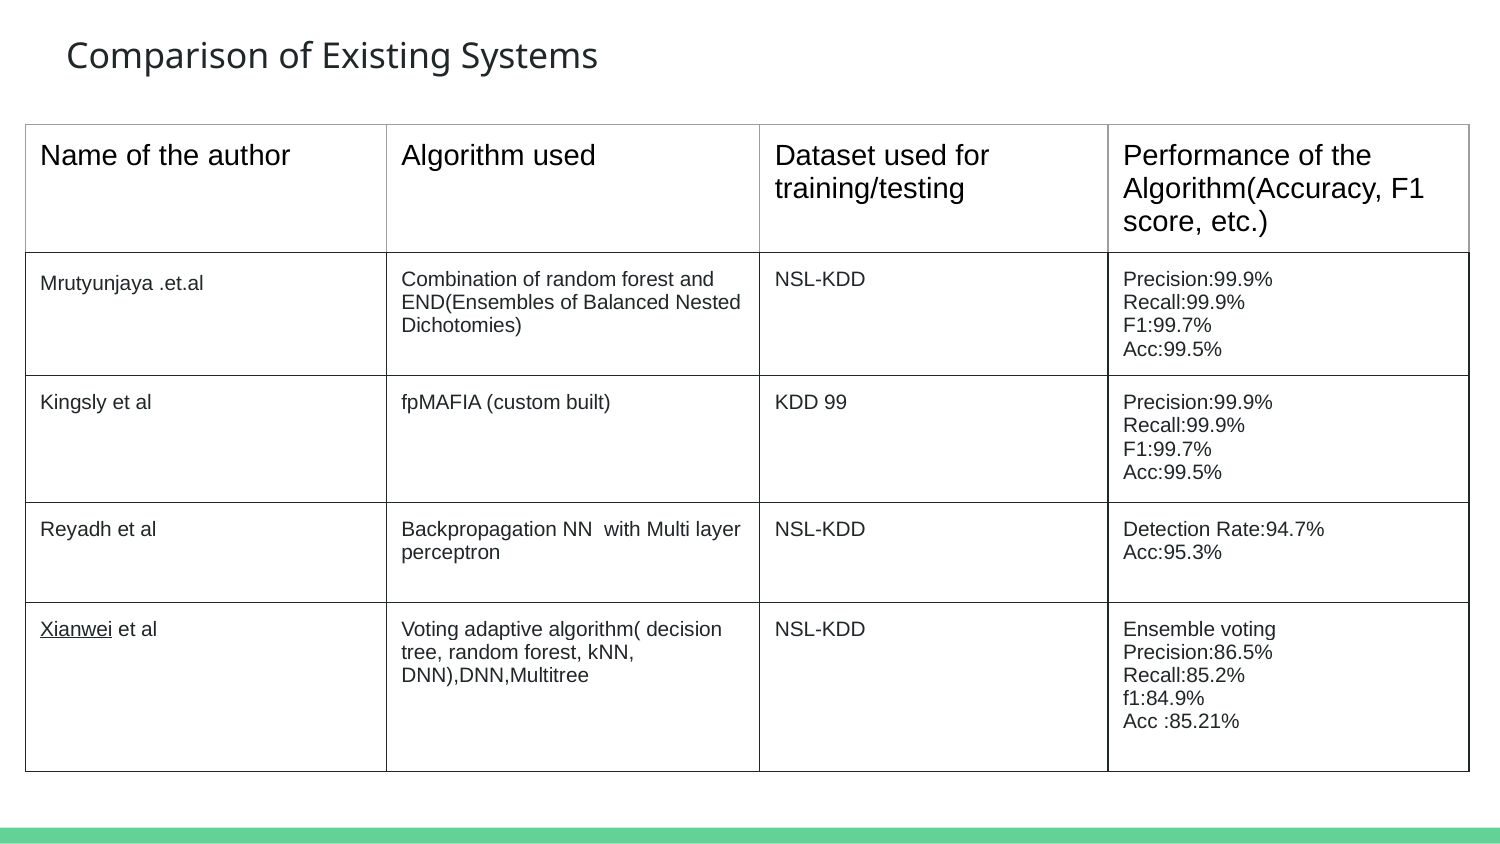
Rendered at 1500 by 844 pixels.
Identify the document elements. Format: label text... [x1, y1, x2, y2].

table_cell Ensemble voting Precision:86.5% Recall:85.2% f1:84.9% Acc :85.21% [1109, 603, 1468, 771]
table_cell NSL-KDD [760, 503, 1107, 602]
table_cell fpMAFIA (custom built) [387, 376, 759, 502]
table_header Performance of the Algorithm(Accuracy, F1 score, etc.) [1109, 125, 1468, 252]
table_cell NSL-KDD [760, 253, 1107, 375]
table_cell Precision:99.9% Recall:99.9% F1:99.7% Acc:99.5% [1109, 376, 1468, 502]
table_cell Detection Rate:94.7% Acc:95.3% [1109, 503, 1468, 602]
table_cell Reyadh et al [26, 503, 386, 602]
table_cell Xianwei et al [26, 603, 386, 771]
table_cell Voting adaptive algorithm( decision tree, random forest, kNN, DNN),DNN,Multitree [387, 603, 759, 771]
table_cell NSL-KDD [760, 603, 1107, 771]
table_cell Combination of random forest and END(Ensembles of Balanced Nested Dichotomies) [387, 253, 759, 375]
table_cell Backpropagation NN with Multi layer perceptron [387, 503, 759, 602]
table_header Dataset used for training/testing [760, 125, 1107, 252]
table_cell Kingsly et al [26, 376, 386, 502]
table_cell Mrutyunjaya .et.al [26, 253, 386, 375]
table_cell Precision:99.9% Recall:99.9% F1:99.7% Acc:99.5% [1109, 253, 1468, 375]
table_header Name of the author [26, 125, 386, 252]
table_header Algorithm used [387, 125, 759, 252]
table_cell KDD 99 [760, 376, 1107, 502]
title Comparison of Existing Systems [51, 18, 1449, 92]
